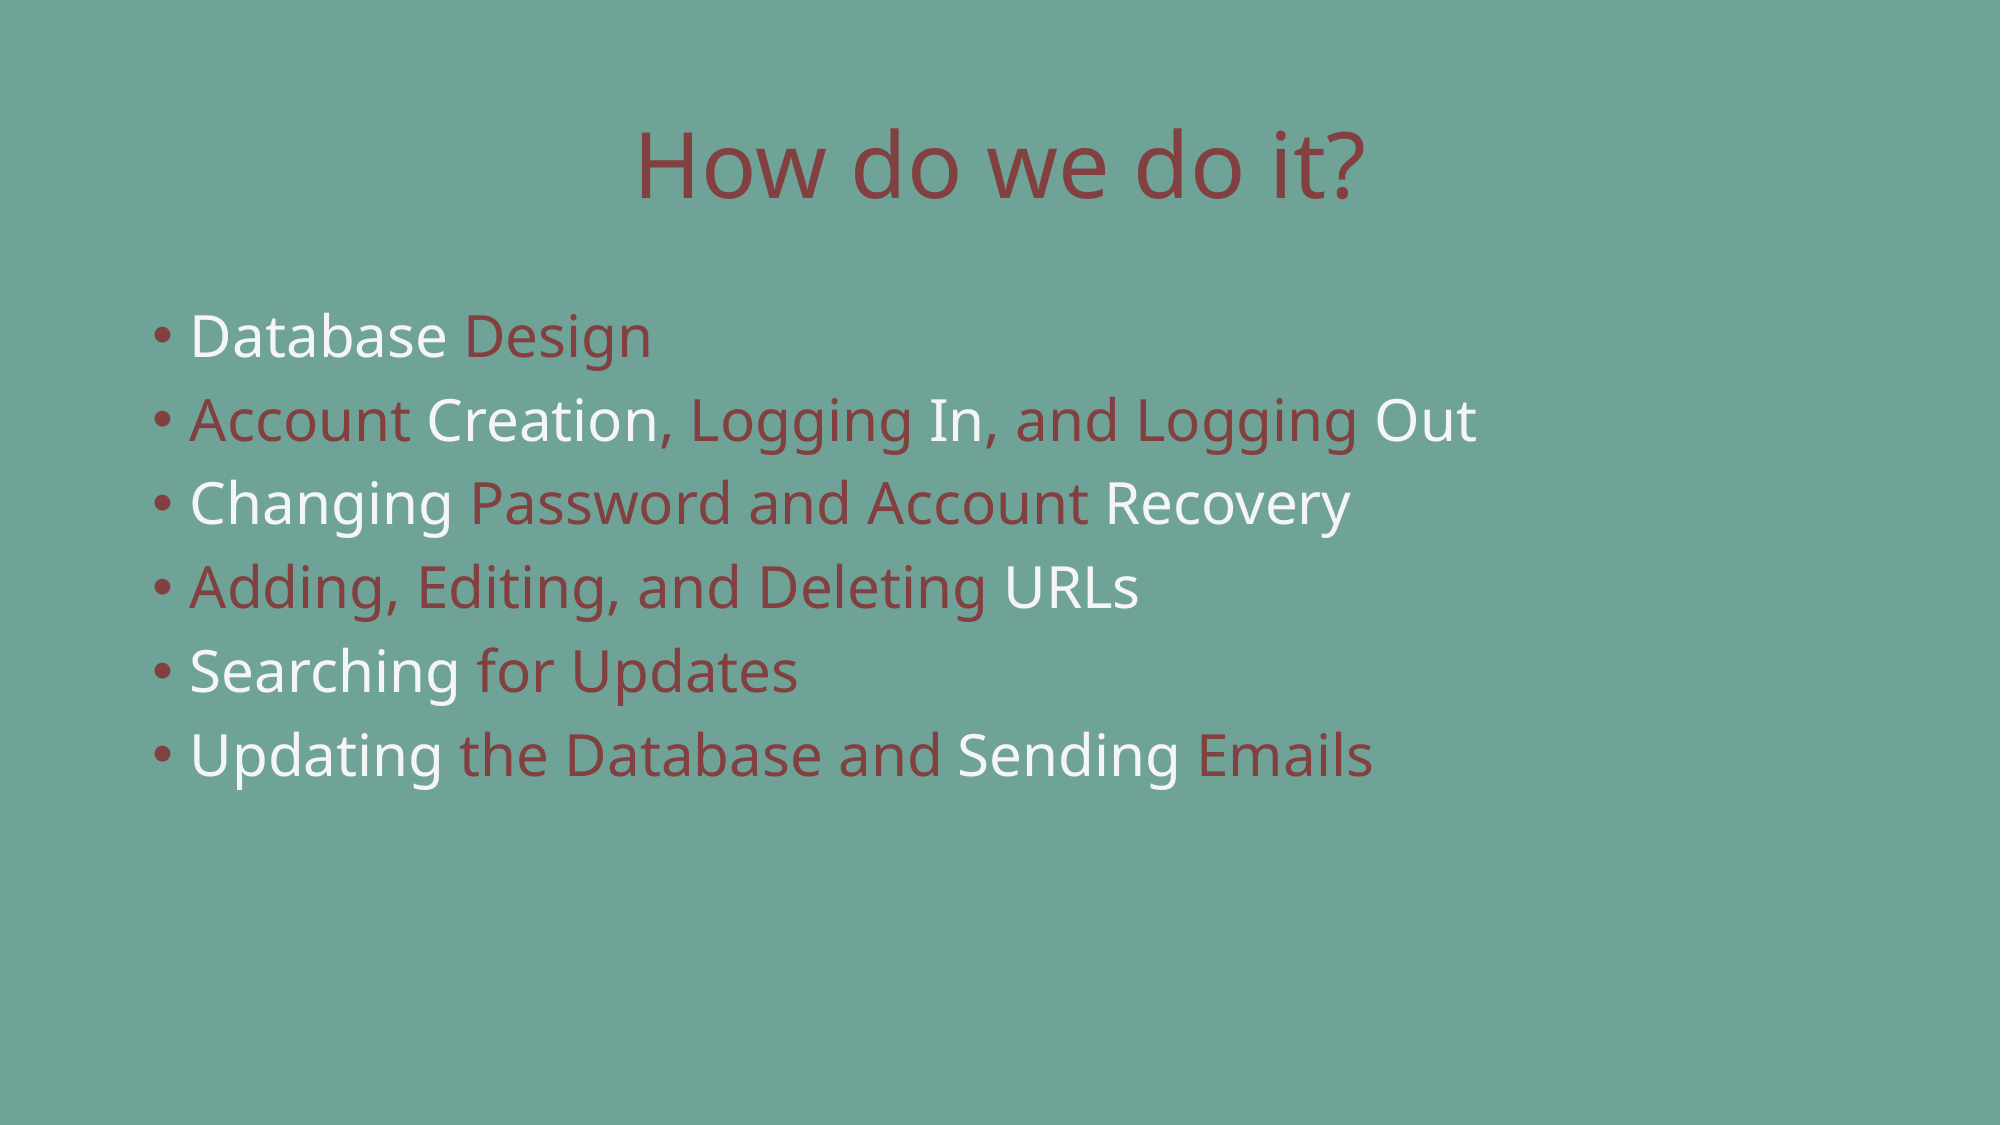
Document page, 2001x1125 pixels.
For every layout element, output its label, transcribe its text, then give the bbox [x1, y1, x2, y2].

list Database Design Account Creation, Logging In, and Logging Out Changing Password and Account Recovery Adding, Editing, and Deleting URLs Searching for Updates Updating the Database and Sending Emails [137, 299, 1863, 1014]
title How do we do it? [137, 59, 1863, 278]
